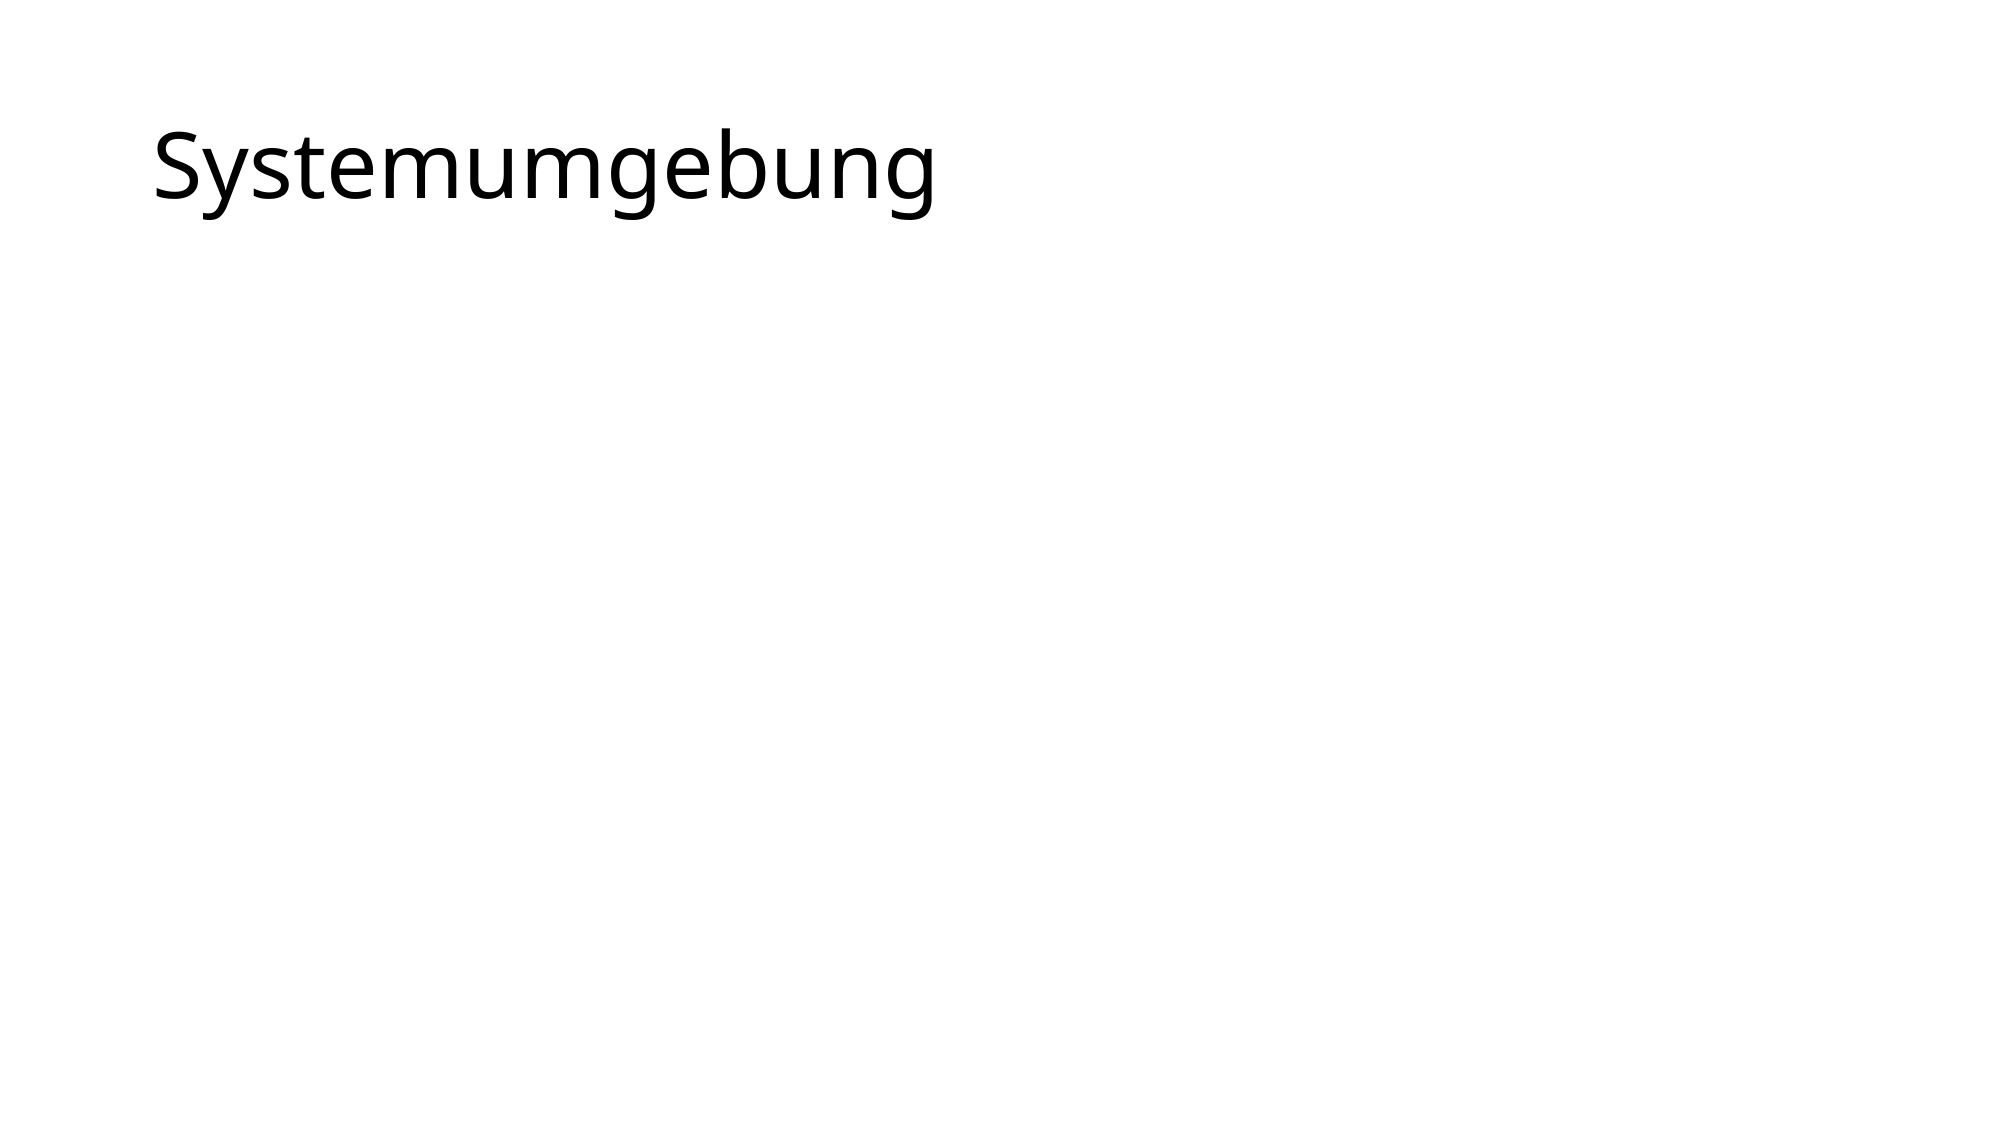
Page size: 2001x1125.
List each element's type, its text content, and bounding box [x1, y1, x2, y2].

title Systemumgebung [137, 59, 1863, 278]
